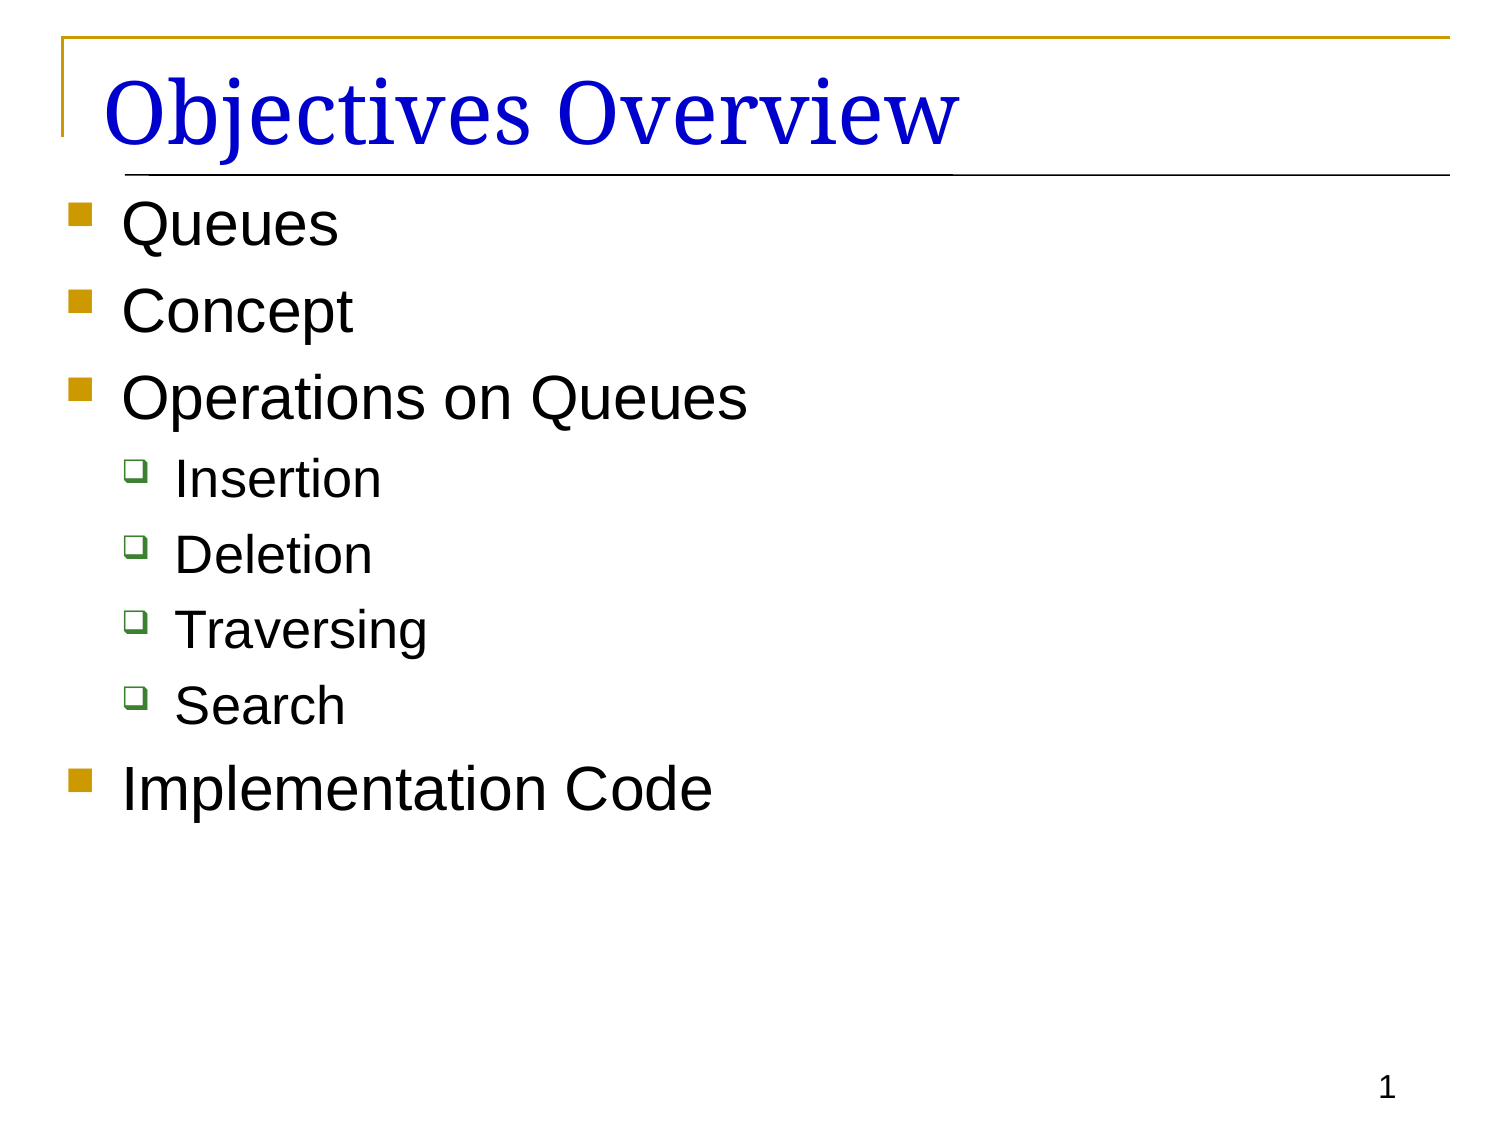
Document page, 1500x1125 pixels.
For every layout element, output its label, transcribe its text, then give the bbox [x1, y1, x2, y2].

title Objectives Overview [87, 49, 1451, 163]
list Queues Concept Operations on Queues Insertion Deletion Traversing Search Implementation Code [49, 174, 1451, 1063]
